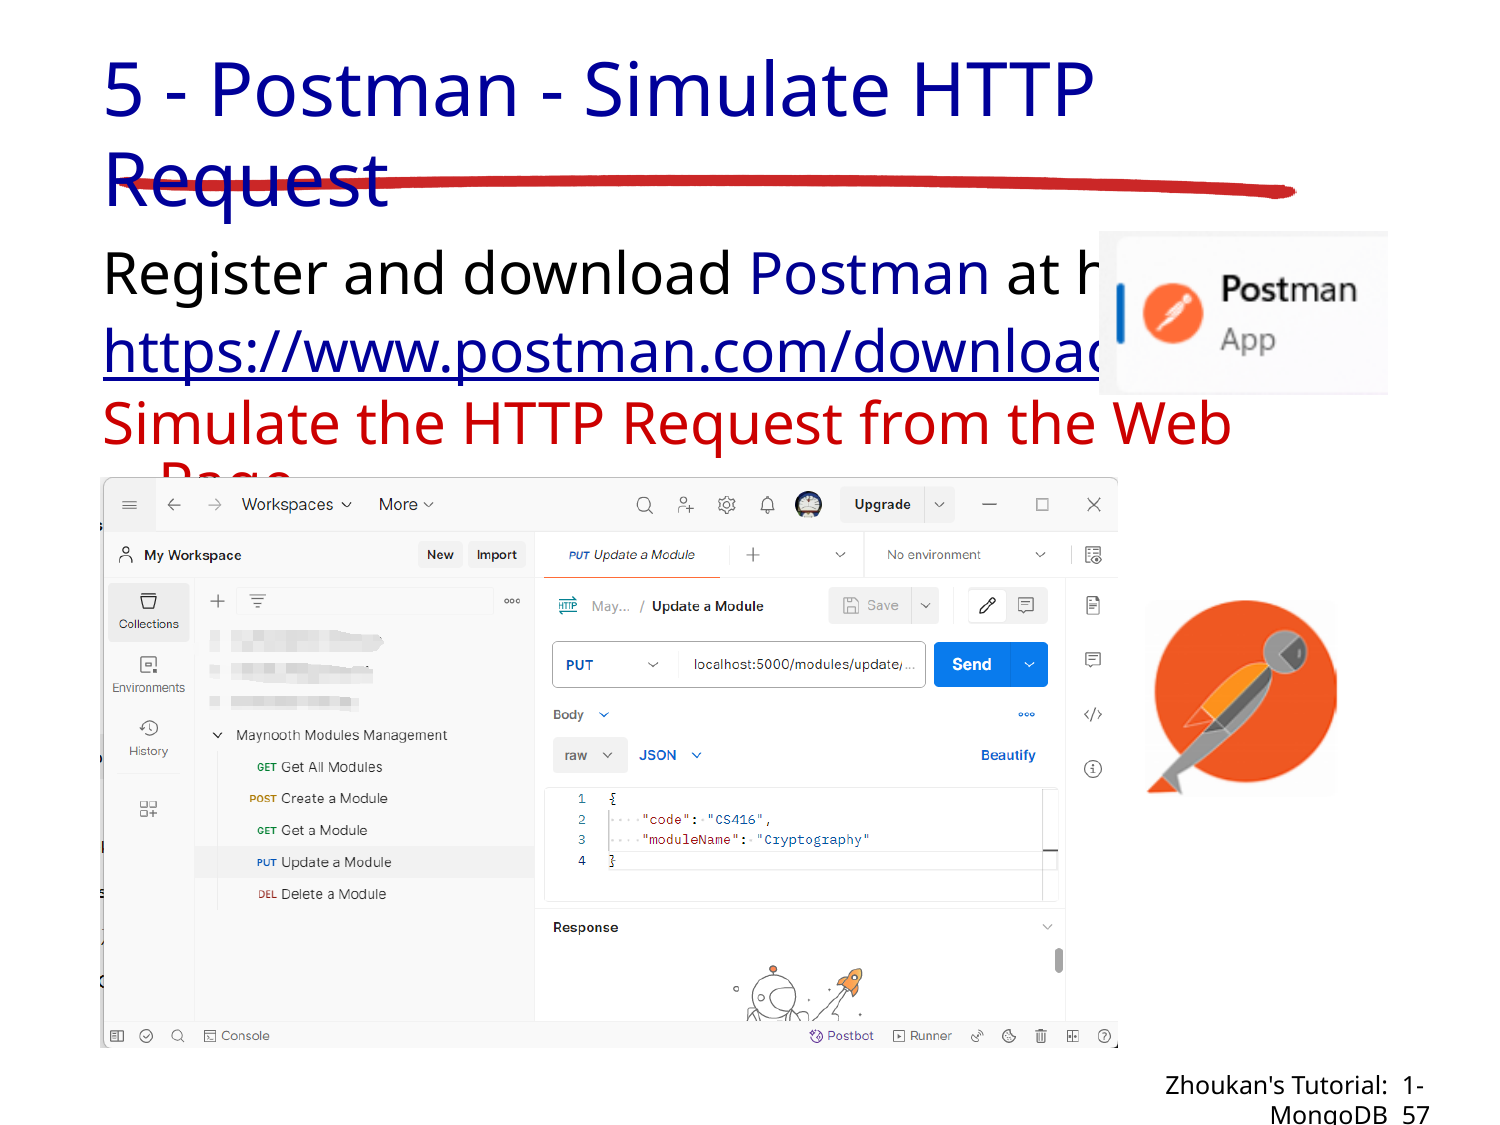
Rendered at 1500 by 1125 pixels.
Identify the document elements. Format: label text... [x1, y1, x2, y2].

title 5 - Postman - Simulate HTTP Request [87, 37, 1363, 225]
picture [100, 476, 1118, 1049]
list Register and download Postman at here: https://www.postman.com/downloads/ Simulate the HTTP Request from the Web Page. [87, 239, 1411, 608]
picture [108, 168, 1310, 207]
slide_number 1-57 [1387, 1062, 1463, 1107]
picture [1130, 574, 1345, 811]
picture [1098, 230, 1388, 395]
footer Zhoukan's Tutorial: MongoDB [1045, 1062, 1404, 1102]
